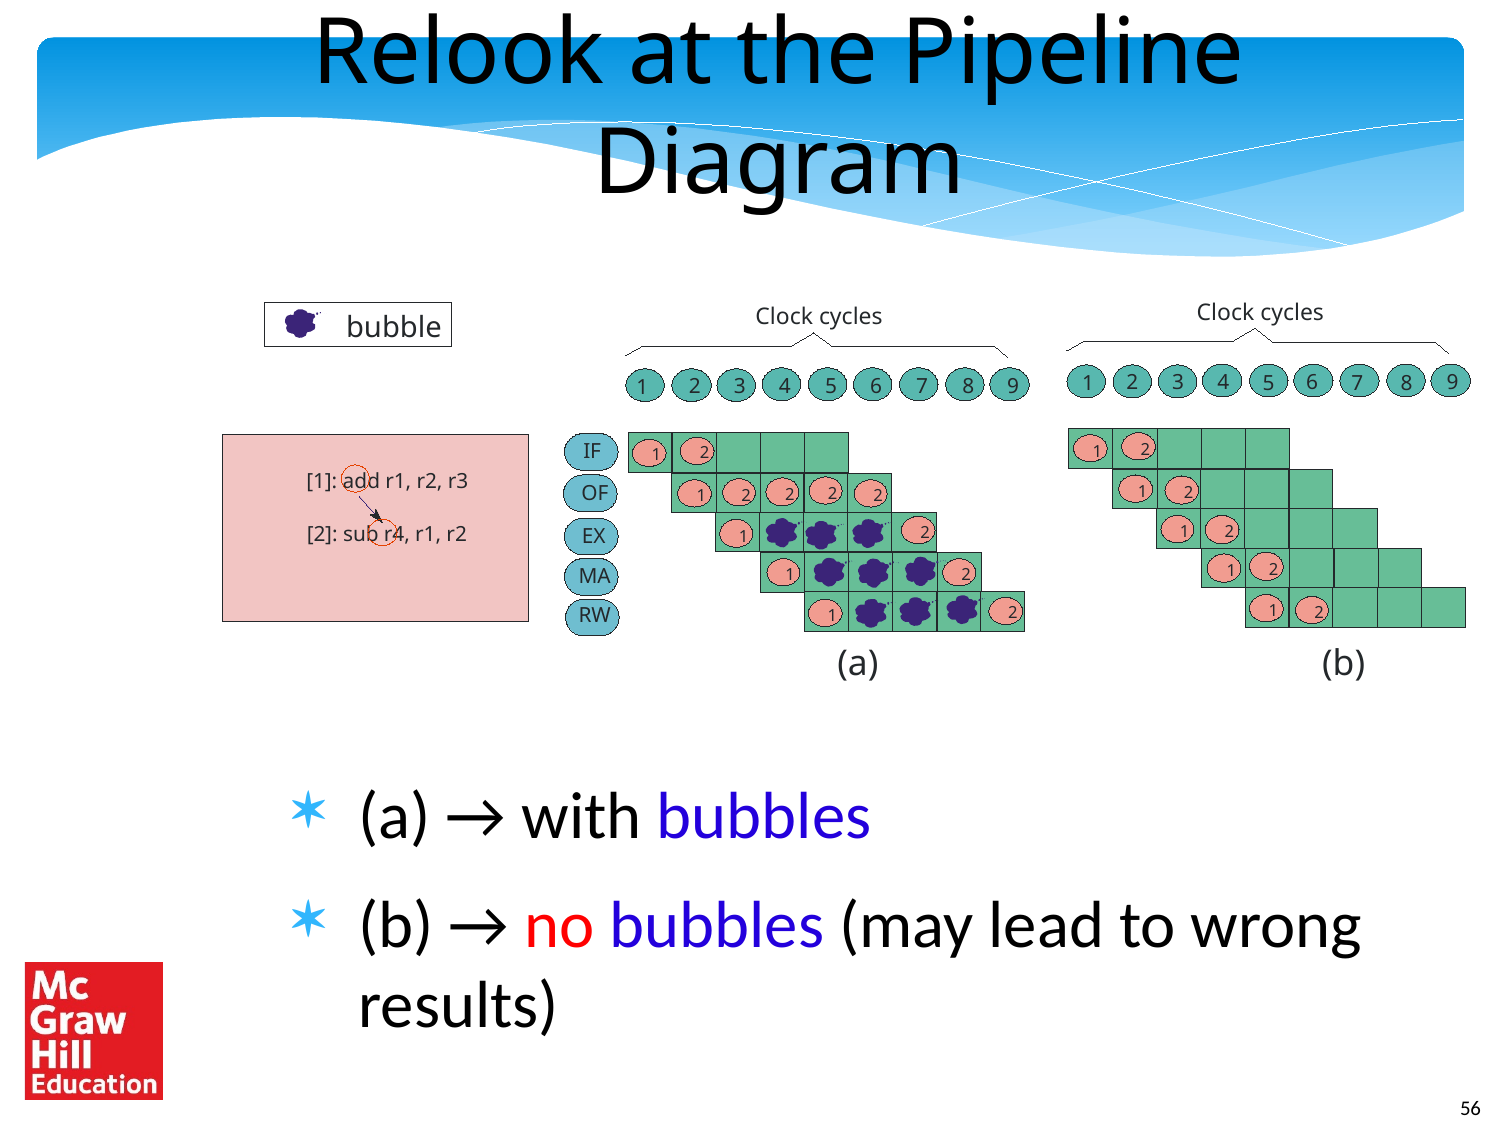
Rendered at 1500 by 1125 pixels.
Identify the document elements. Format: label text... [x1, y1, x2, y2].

picture [24, 962, 163, 1100]
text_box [222, 297, 1474, 689]
title Relook at the Pipeline Diagram [170, 24, 1388, 179]
list (a) → with bubbles (b) → no bubbles (may lead to wrong results) [283, 771, 1500, 1046]
